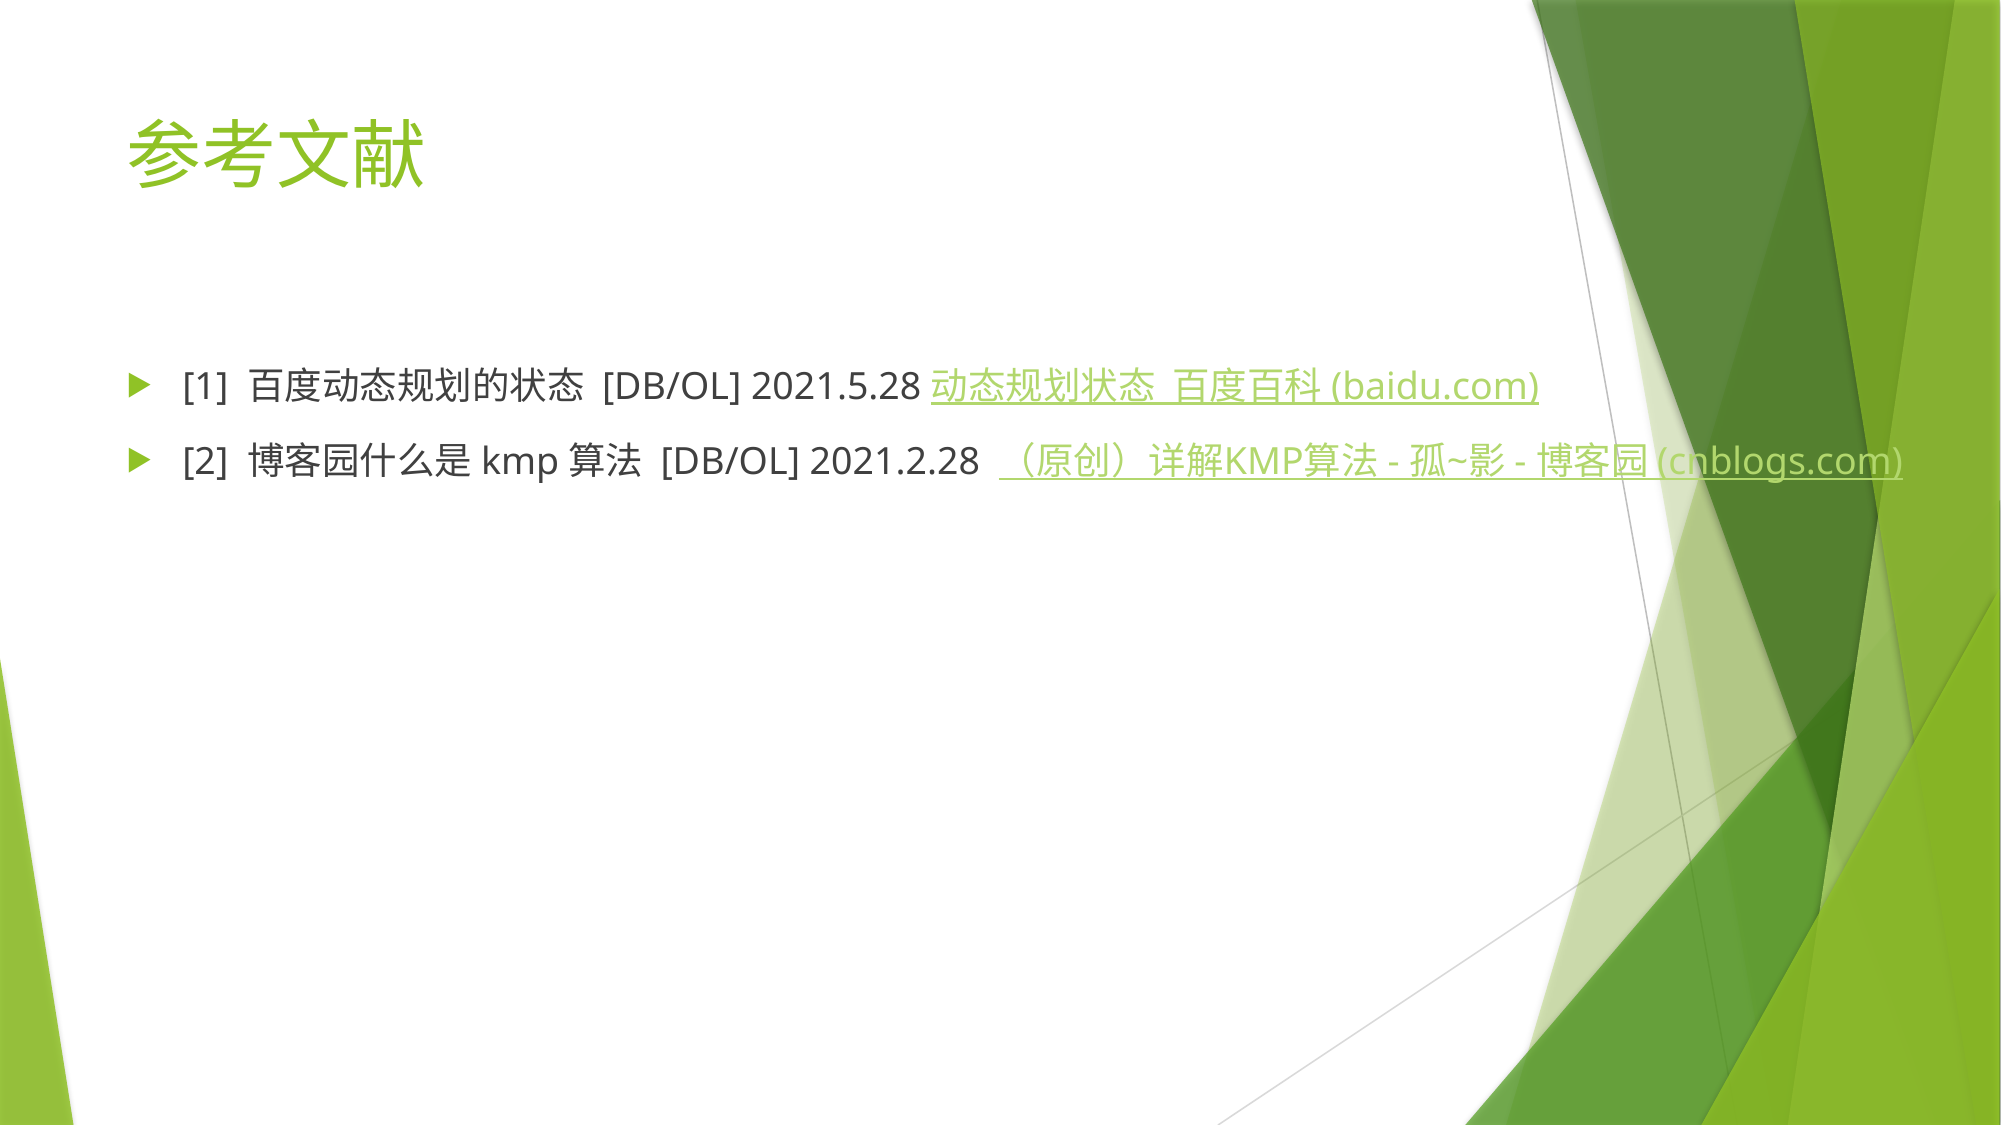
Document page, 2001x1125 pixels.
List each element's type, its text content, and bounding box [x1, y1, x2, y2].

list [1] 百度动态规划的状态 [DB/OL] 2021.5.28动态规划状态_百度百科 (baidu.com) [2] 博客园什么是kmp算法 [DB/OL] 2021.2.28 （原创）详解KMP算法 - 孤~影 - 博客园 (cnblogs.com) [111, 354, 1984, 992]
title 参考文献 [111, 99, 1522, 317]
